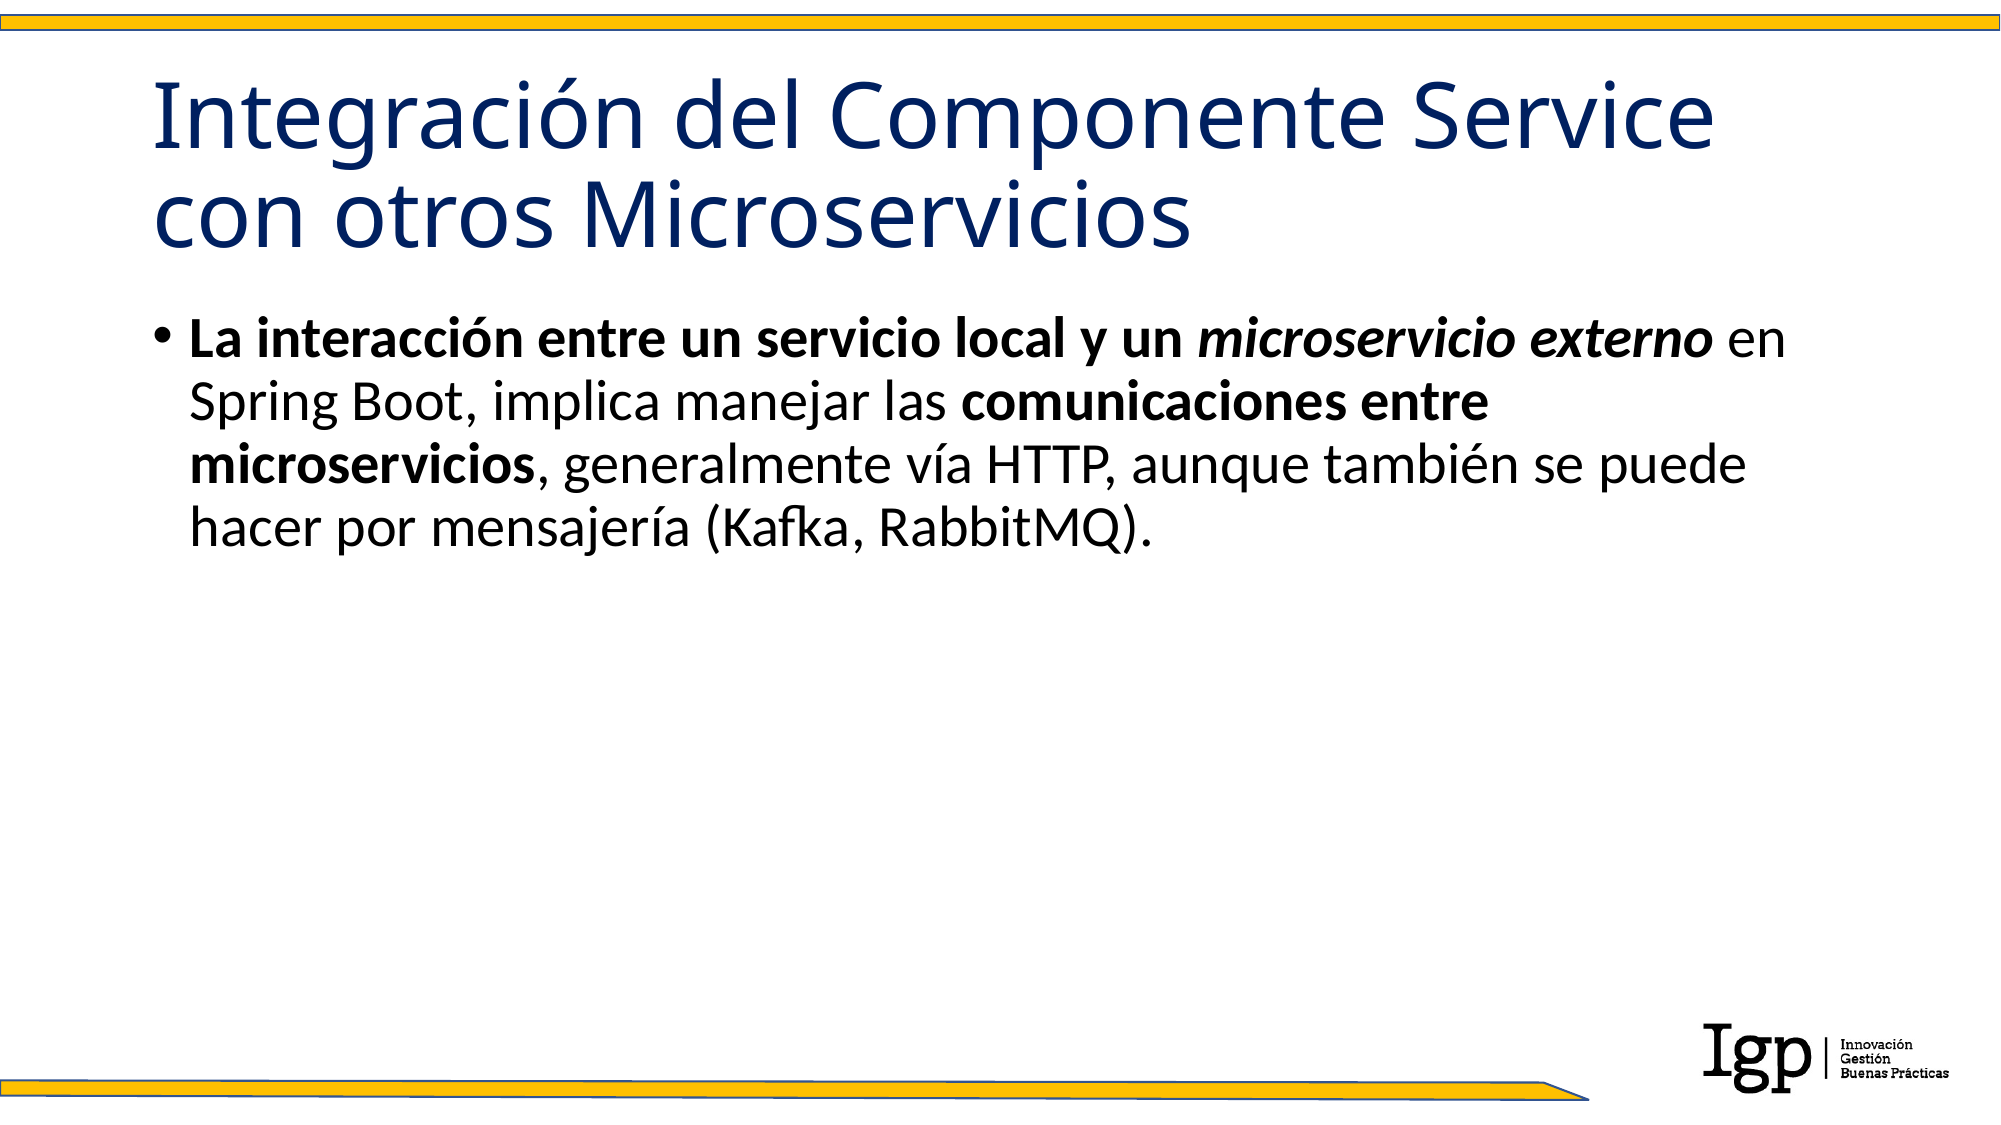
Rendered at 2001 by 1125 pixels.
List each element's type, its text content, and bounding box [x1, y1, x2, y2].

picture [1693, 1016, 1964, 1101]
title Integración del Componente Service con otros Microservicios [137, 59, 1863, 278]
list La interacción entre un servicio local y un microservicio externo en Spring Boot, implica manejar las comunicaciones entre microservicios, generalmente vía HTTP, aunque también se puede hacer por mensajería (Kafka, RabbitMQ). [137, 299, 1863, 1014]
